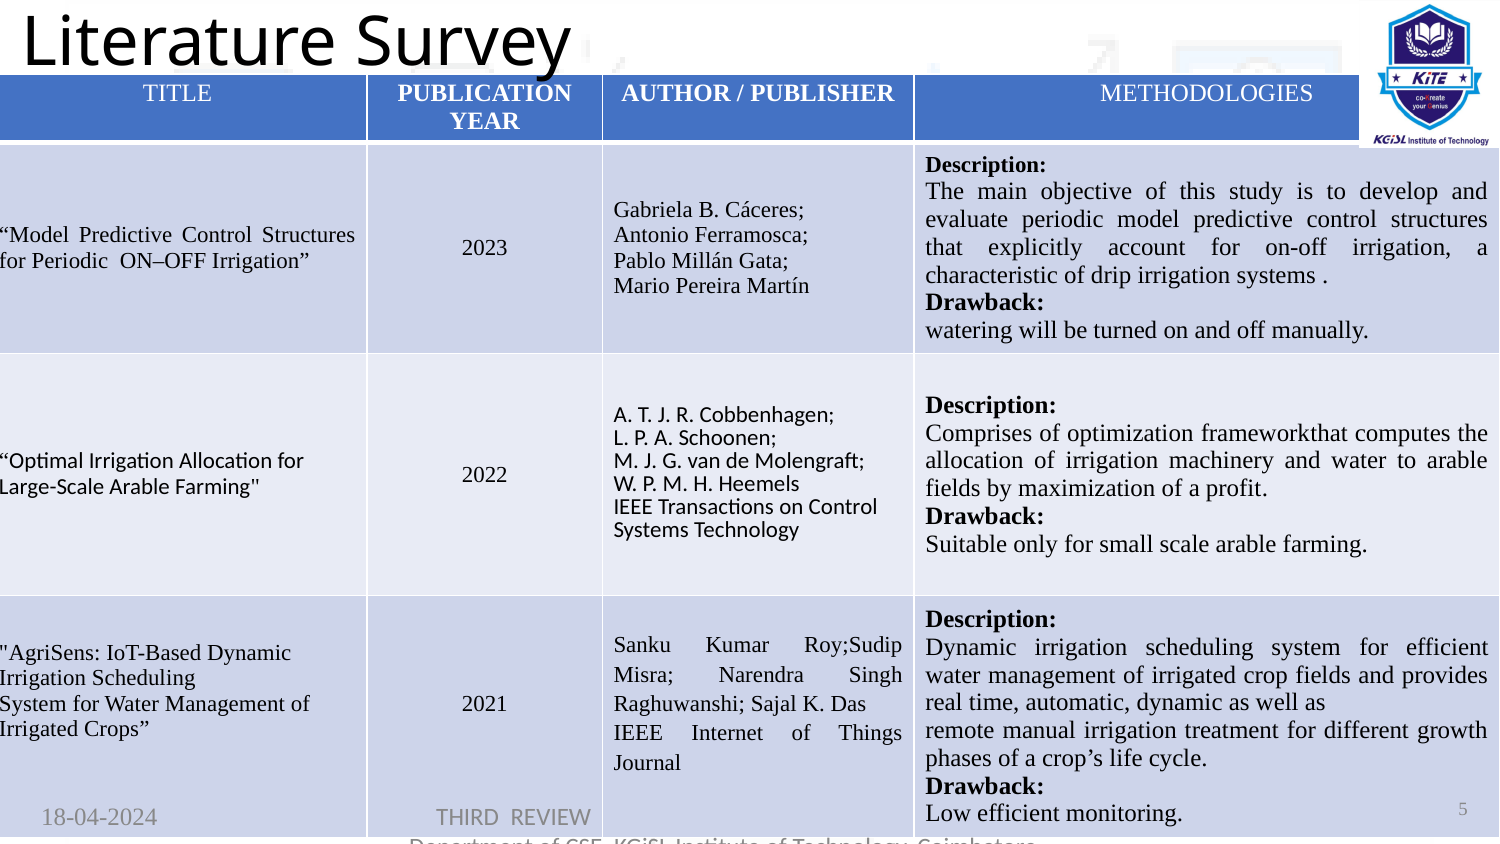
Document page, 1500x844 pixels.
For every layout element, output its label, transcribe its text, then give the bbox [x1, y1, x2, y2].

table_header AUTHOR / PUBLISHER [603, 92, 913, 140]
table_cell Description: The main objective of this study is to develop and evaluate periodic model predictive control structures that explicitly account for on-off irrigation, a characteristic of drip irrigation systems . Drawback: watering will be turned on and off manually. [915, 145, 1499, 353]
table_header METHODOLOGIES [915, 75, 1354, 140]
footer THIRD REVIEW Department of CSE, KGiSL Institute of Technology, Coimbatore [310, 807, 1143, 844]
table_cell 2022 [368, 354, 602, 595]
table_cell Sanku Kumar Roy;Sudip Misra; Narendra Singh Raghuwanshi; Sajal K. Das IEEE Internet of Things Journal [603, 596, 913, 807]
table_header PUBLICATION YEAR [368, 92, 602, 140]
table_cell "AgriSens: IoT-Based Dynamic Irrigation Scheduling System for Water Management of Irrigated Crops” [0, 596, 366, 837]
table_cell 2023 [368, 145, 602, 353]
table_cell “Model Predictive Control Structures for Periodic ON–OFF Irrigation” [0, 145, 366, 353]
table_cell A. T. J. R. Cobbenhagen; L. P. A. Schoonen; M. J. G. van de Molengraft; W. P. M. H. Heemels IEEE Transactions on Control Systems Technology [603, 354, 913, 595]
title Literature Survey [0, 0, 1294, 92]
slide_number 5 [1410, 785, 1480, 830]
table_cell Description: Dynamic irrigation scheduling system for efficient water management of irrigated crop fields and provides real time, automatic, dynamic as well as remote manual irrigation treatment for different growth phases of a crop’s life cycle. Drawback: Low efficient monitoring. [915, 596, 1499, 837]
table_cell Gabriela B. Cáceres; Antonio Ferramosca; Pablo Millán Gata; Mario Pereira Martín [603, 145, 913, 353]
table_cell Description: Comprises of optimization frameworkthat computes the allocation of irrigation machinery and water to arable fields by maximization of a profit. Drawback: Suitable only for small scale arable farming. [915, 354, 1499, 595]
table_header TITLE [0, 92, 366, 140]
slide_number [29, 792, 194, 838]
table_cell “Optimal Irrigation Allocation for Large-Scale Arable Farming" [0, 354, 366, 595]
picture [1359, 0, 1500, 149]
table_cell 2021 [368, 596, 602, 807]
